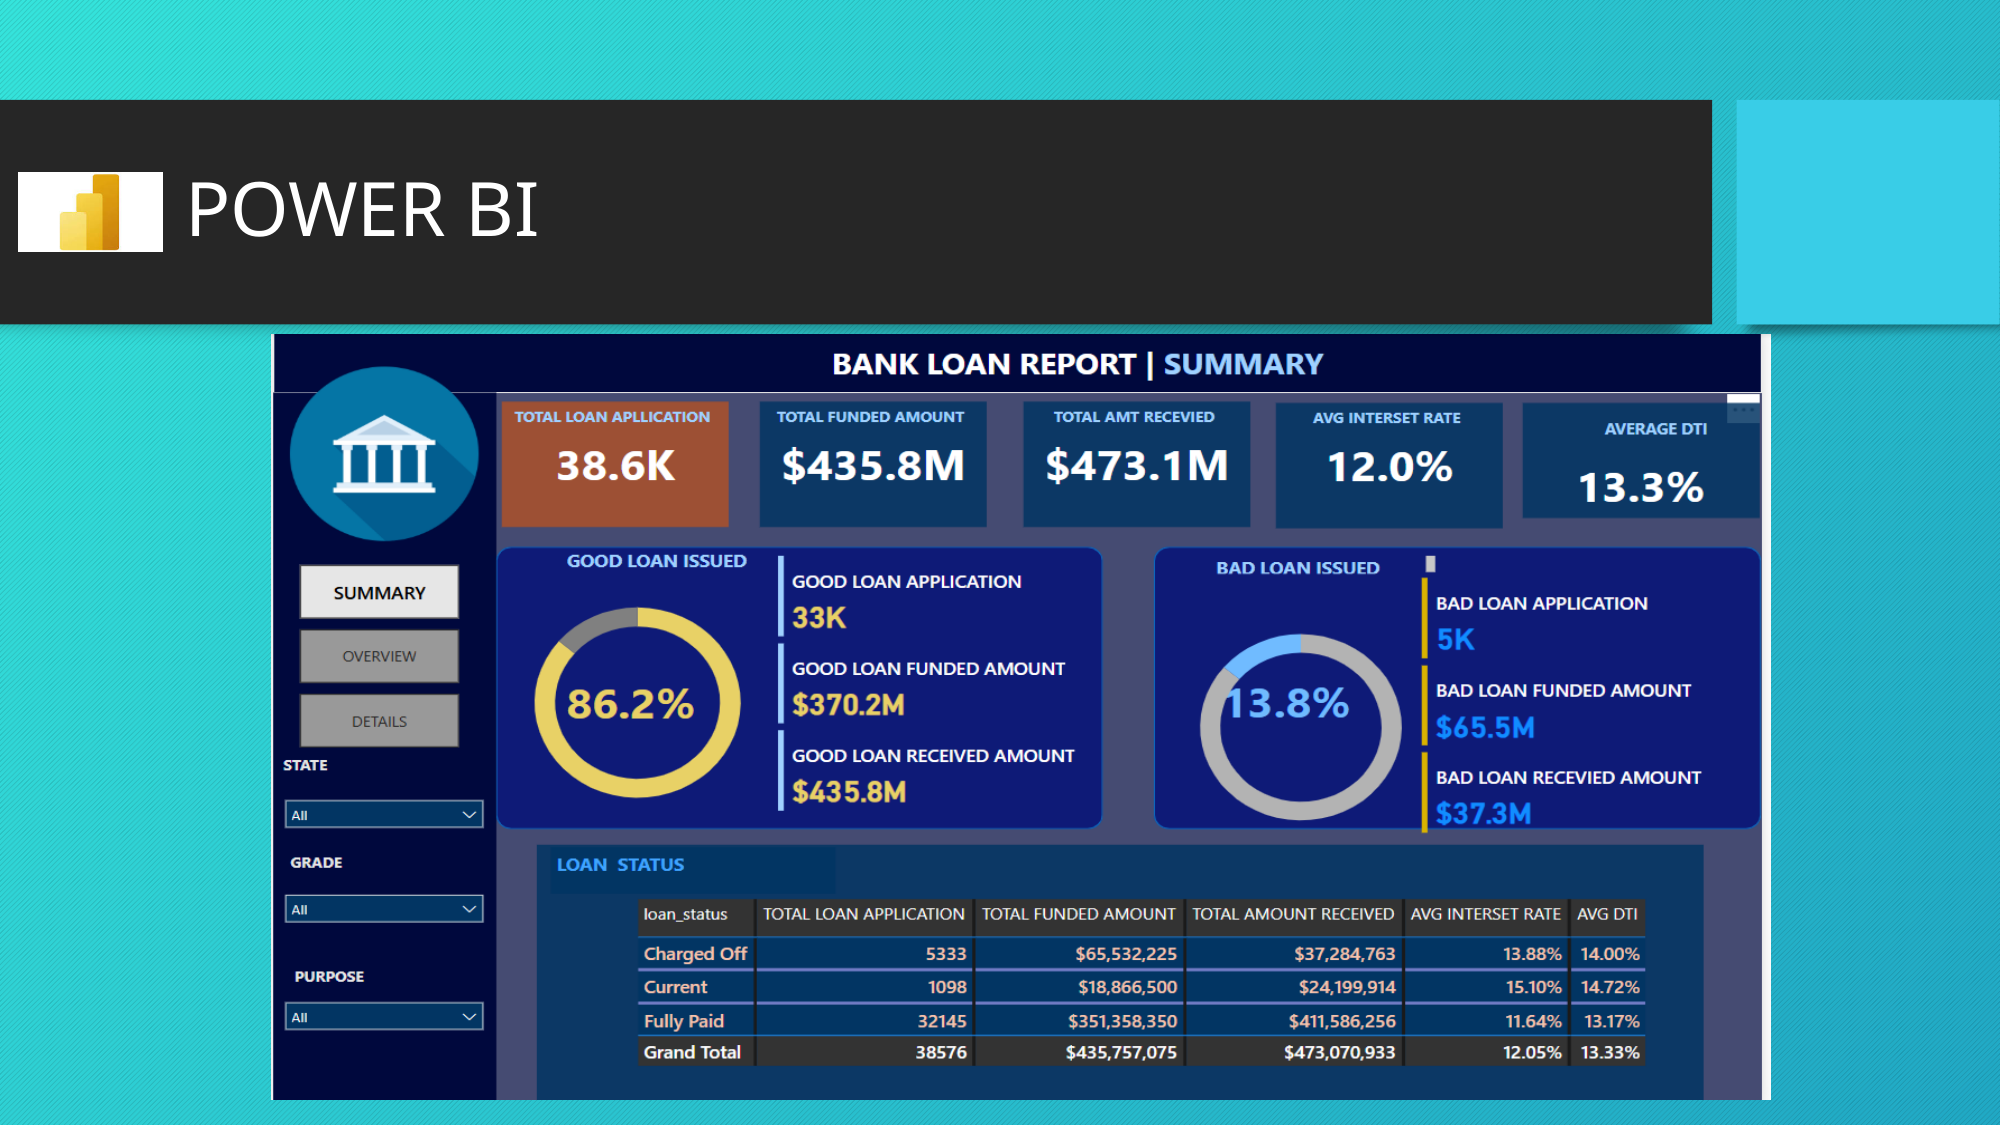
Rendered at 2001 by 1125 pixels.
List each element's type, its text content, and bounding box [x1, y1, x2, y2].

picture [0, 325, 2000, 1101]
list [18, 172, 163, 252]
title POWER BI [111, 123, 1689, 301]
